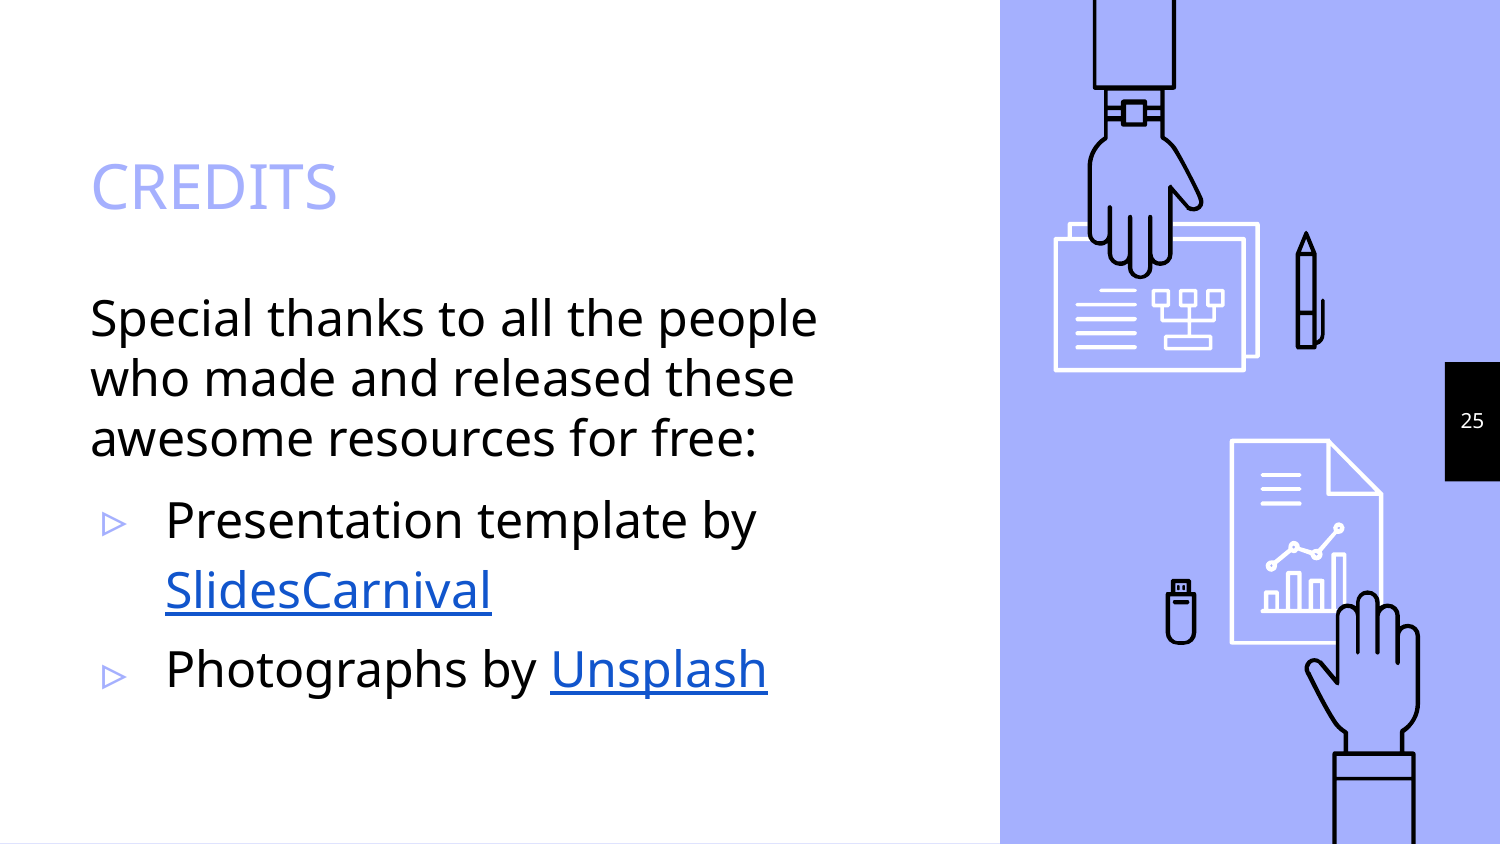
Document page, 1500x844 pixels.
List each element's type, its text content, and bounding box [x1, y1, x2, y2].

slide_number 25 [1444, 362, 1500, 482]
list Special thanks to all the people who made and released these awesome resources for free: Presentation template by SlidesCarnival Photographs by Unsplash [75, 271, 918, 794]
title CREDITS [75, 96, 918, 237]
